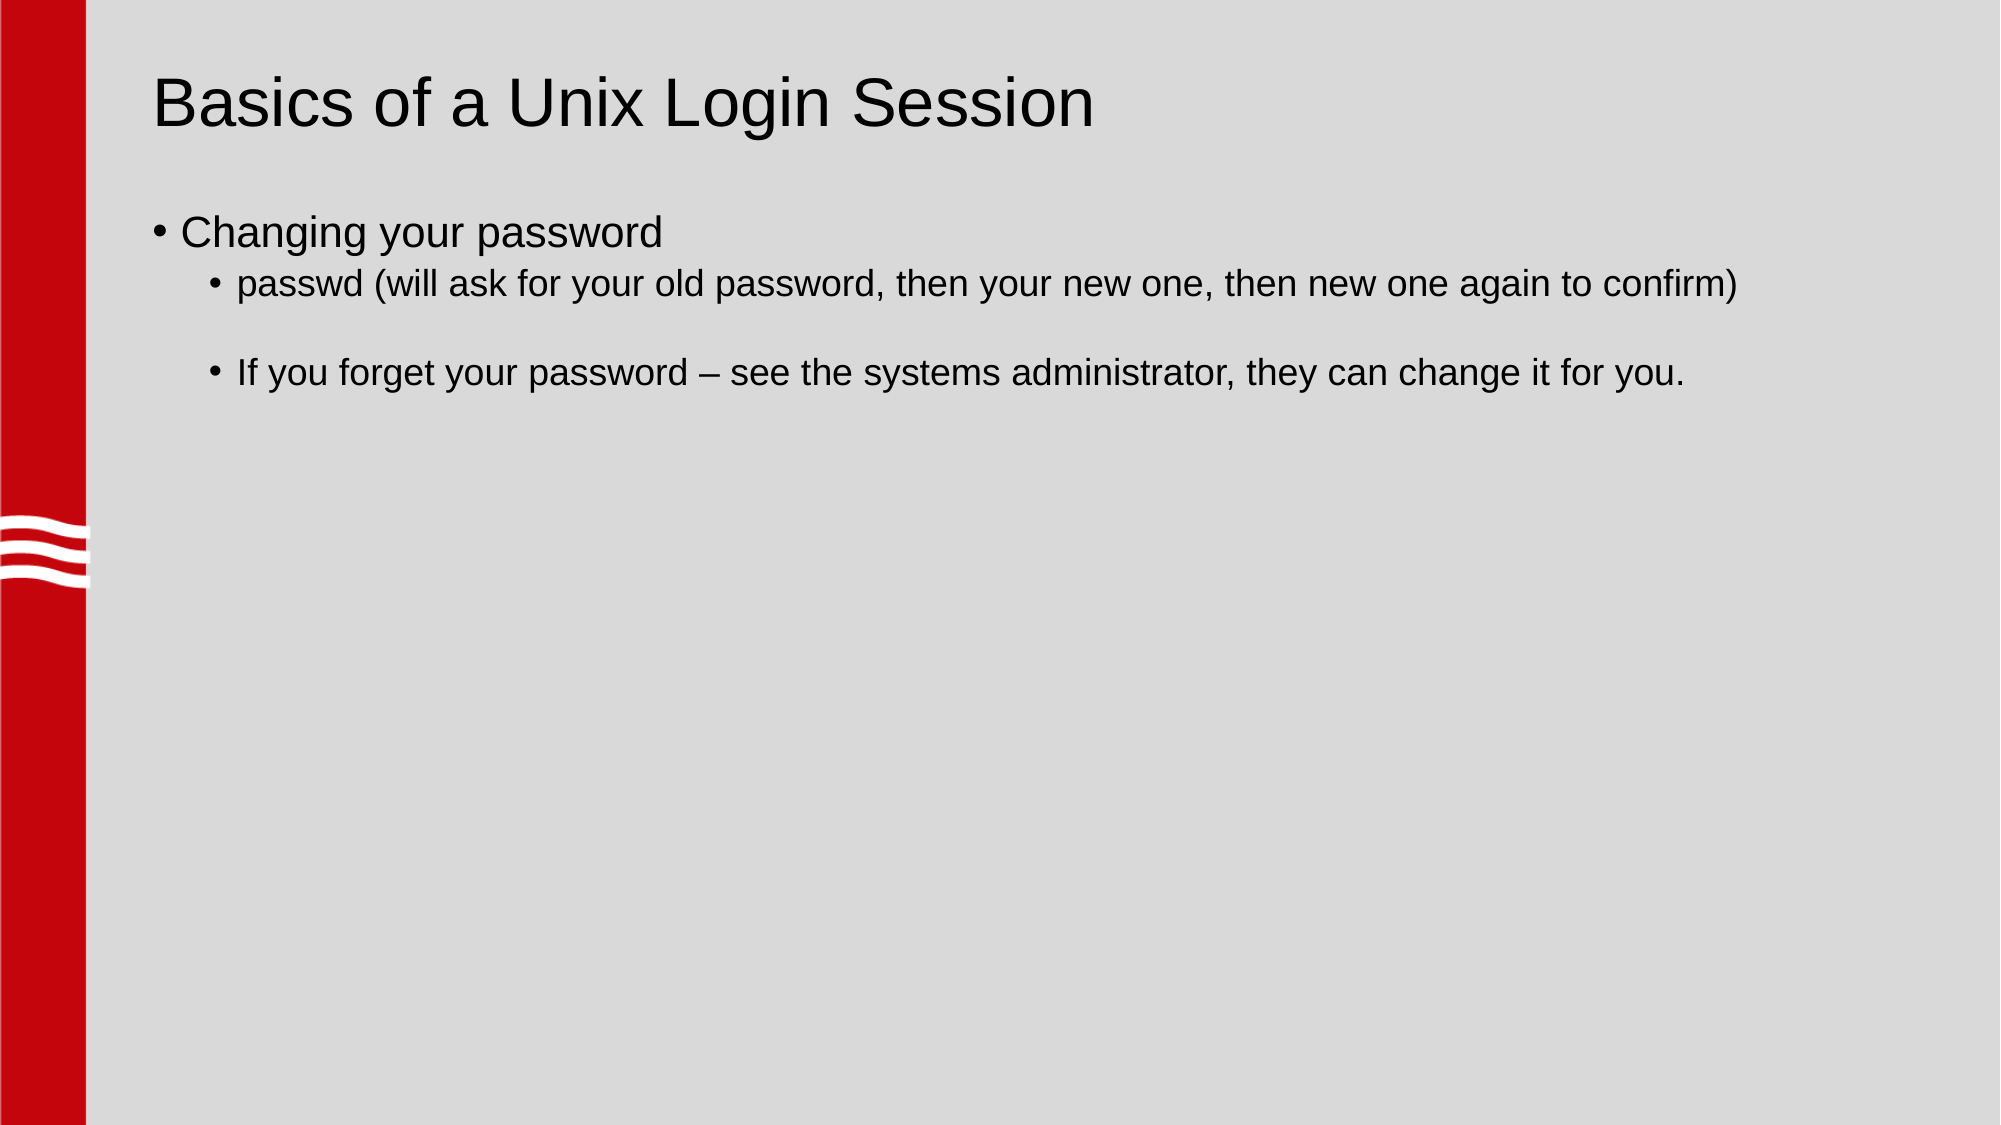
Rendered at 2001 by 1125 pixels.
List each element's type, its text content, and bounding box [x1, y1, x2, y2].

picture [0, 0, 2000, 1125]
list Changing your password passwd (will ask for your old password, then your new one, then new one again to confirm) If you forget your password – see the systems administrator, they can change it for you. [137, 201, 1863, 1031]
title Basics of a Unix Login Session [137, 51, 1863, 157]
